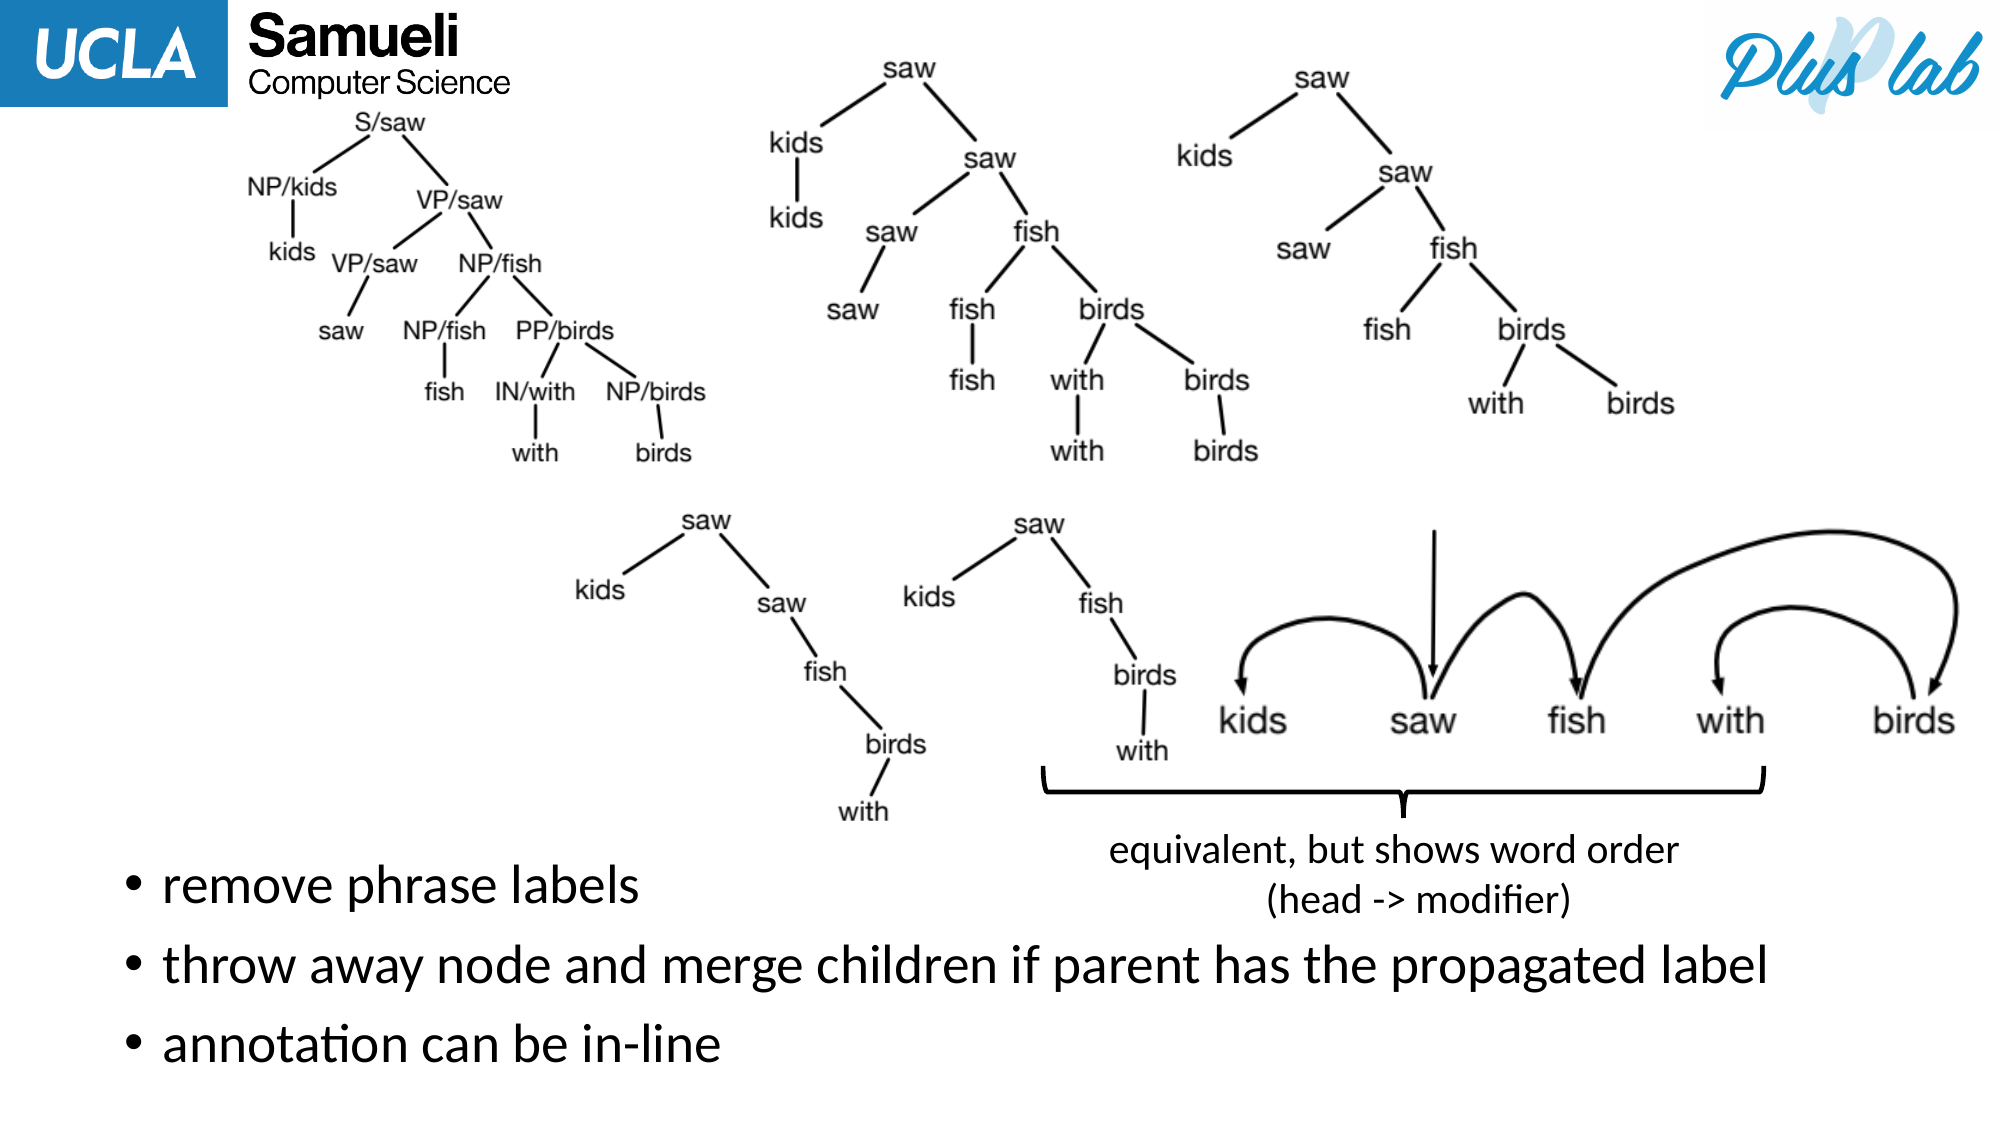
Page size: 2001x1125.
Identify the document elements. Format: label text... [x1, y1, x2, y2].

picture [0, 0, 2000, 469]
text_box equivalent, but shows word order (head -> modifier) [1094, 814, 1744, 930]
text_box [1042, 765, 1765, 818]
list remove phrase labels throw away node and merge children if parent has the propagated label annotation can be in-line [109, 848, 1835, 1100]
picture [536, 502, 2000, 829]
